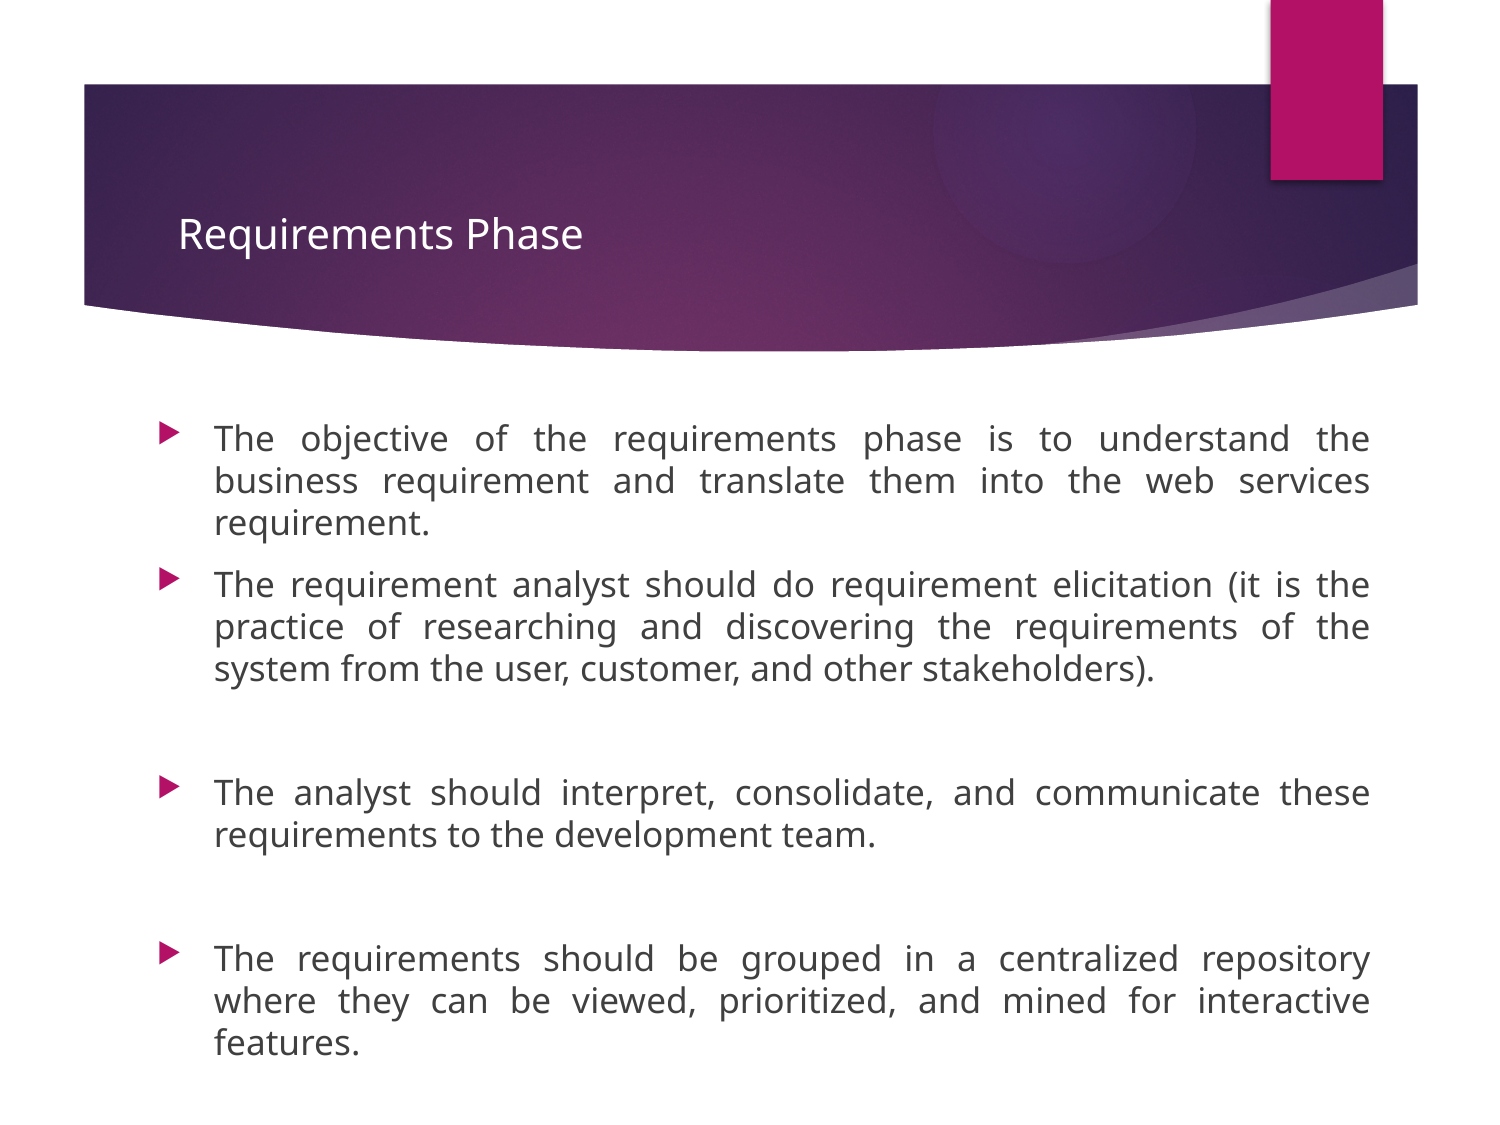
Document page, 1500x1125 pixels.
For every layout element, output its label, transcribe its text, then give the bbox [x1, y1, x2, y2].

list The objective of the requirements phase is to understand the business requirement and translate them into the web services requirement. The requirement analyst should do requirement elicitation (it is the practice of researching and discovering the requirements of the system from the user, customer, and other stakeholders). The analyst should interpret, consolidate, and communicate these requirements to the development team. The requirements should be grouped in a centralized repository where they can be viewed, prioritized, and mined for interactive features. [141, 408, 1388, 1075]
title Requirements Phase [162, 200, 1204, 317]
